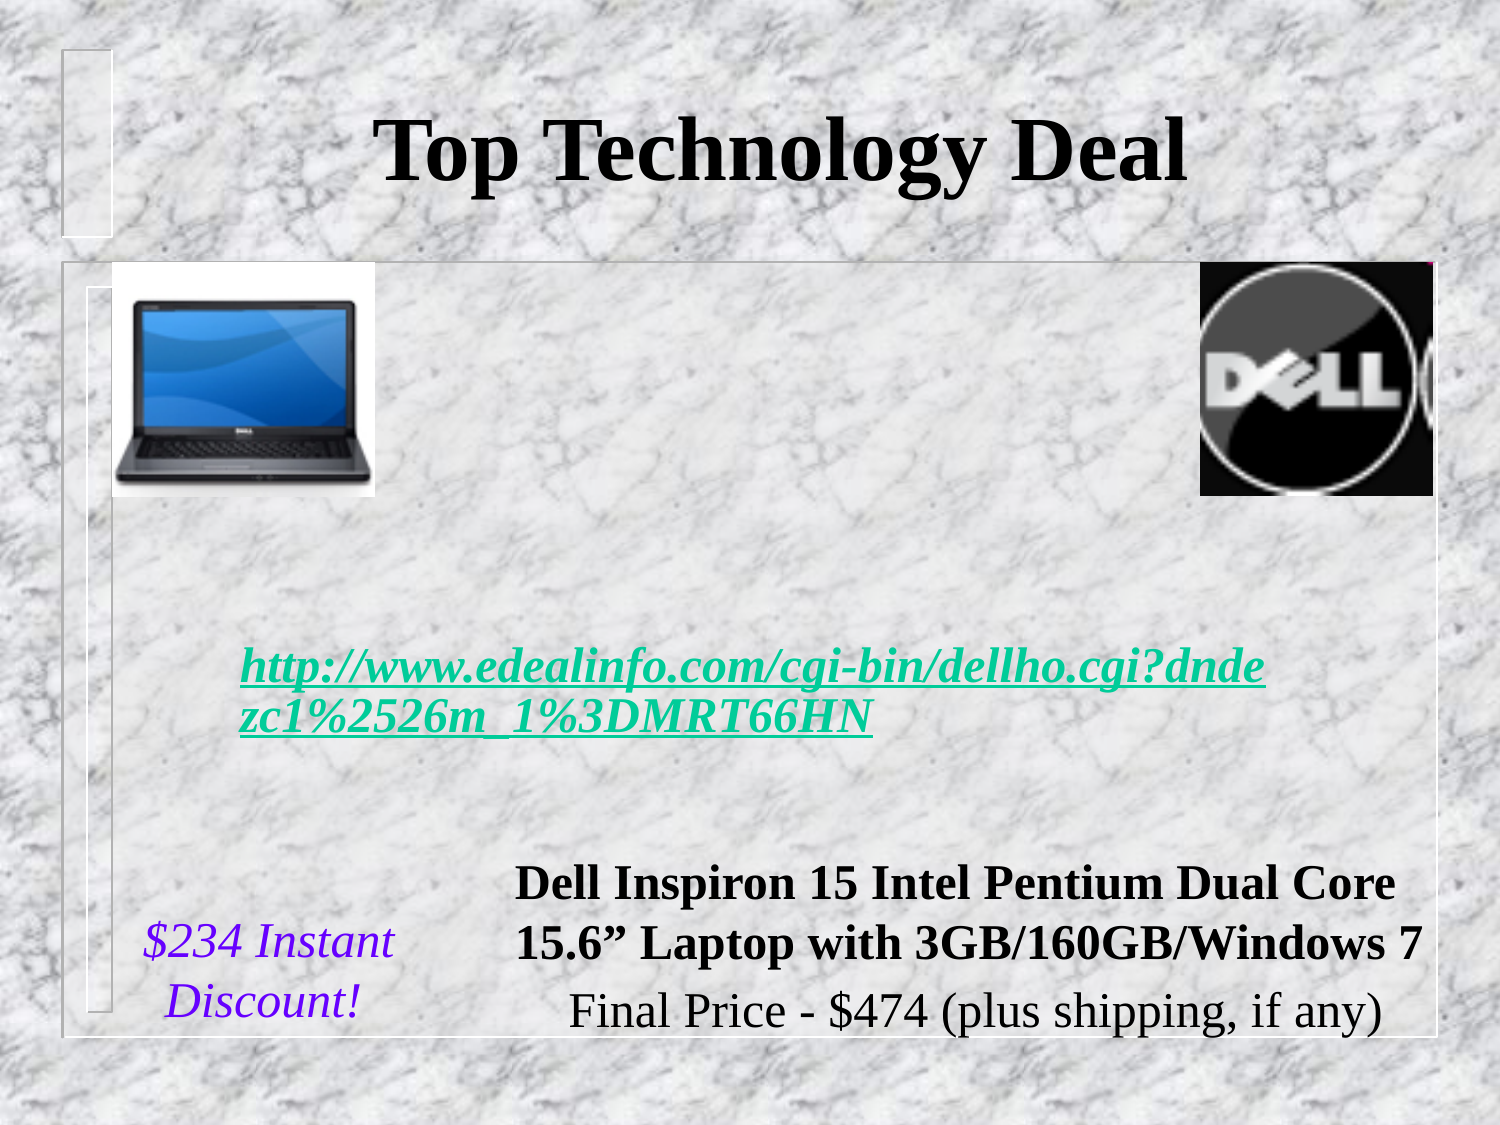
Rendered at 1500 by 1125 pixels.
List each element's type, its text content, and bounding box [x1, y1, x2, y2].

title Top Technology Deal [124, 62, 1438, 226]
text_box http://www.edealinfo.com/cgi-bin/dellho.cgi?dndezc1%2526m_1%3DMRT66HN [225, 624, 1300, 760]
text_box $234 Instant Discount! [124, 899, 413, 1035]
picture [0, 0, 1500, 1125]
text_box Dell Inspiron 15 Intel Pentium Dual Core 15.6” Laptop with 3GB/160GB/Windows 7 Final Price - $474 (plus shipping, if any) [500, 841, 1450, 1047]
text_box [112, 274, 1438, 1038]
